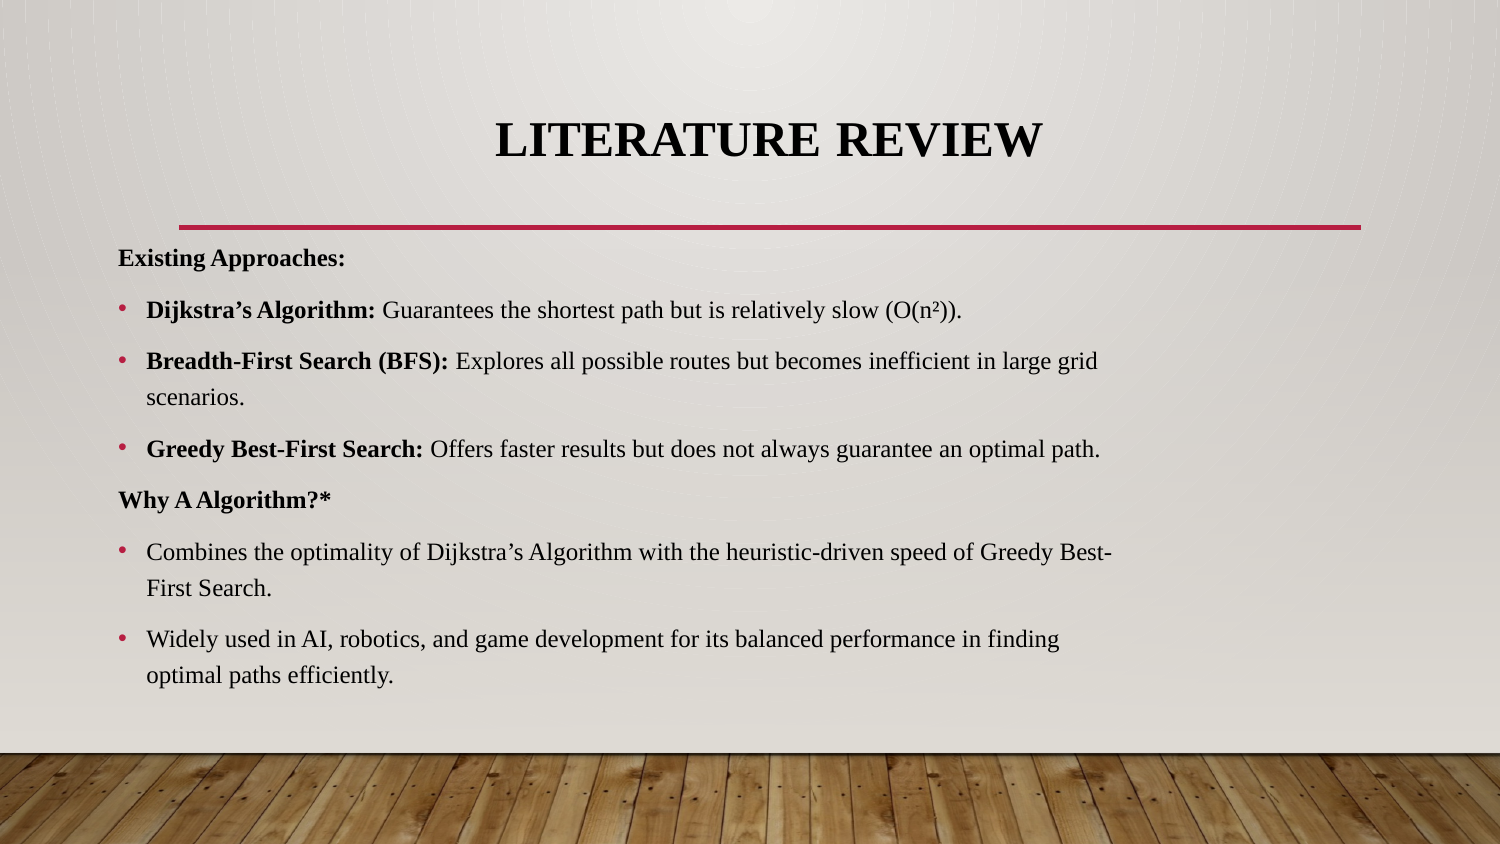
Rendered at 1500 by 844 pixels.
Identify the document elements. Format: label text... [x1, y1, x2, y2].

list Existing Approaches: Dijkstra’s Algorithm: Guarantees the shortest path but is relatively slow (O(n²)). Breadth-First Search (BFS): Explores all possible routes but becomes inefficient in large grid scenarios. Greedy Best-First Search: Offers faster results but does not always guarantee an optimal path. Why A Algorithm?* Combines the optimality of Dijkstra’s Algorithm with the heuristic-driven speed of Greedy Best-First Search. Widely used in AI, robotics, and game development for its balanced performance in finding optimal paths efficiently. [103, 228, 1152, 780]
title Literature Review [178, 98, 1361, 229]
picture [0, 753, 1500, 844]
